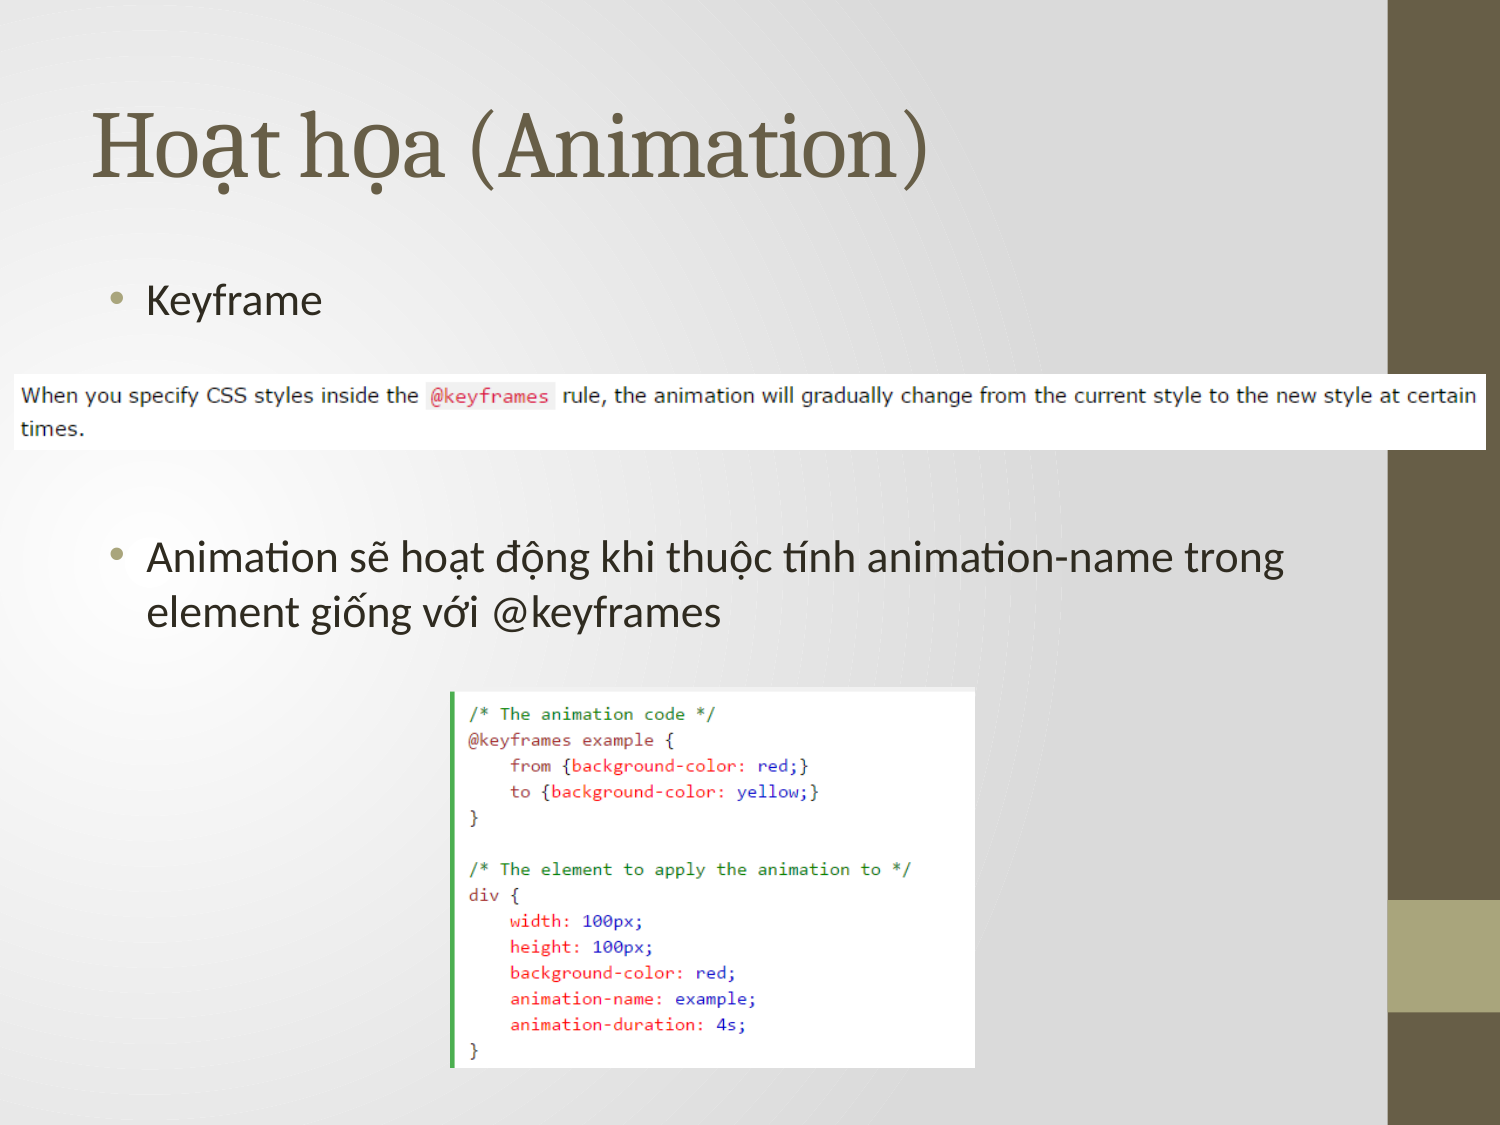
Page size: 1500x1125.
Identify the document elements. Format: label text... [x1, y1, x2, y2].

list Keyframe Animation sẽ hoạt động khi thuộc tính animation-name trong element giống với @keyframes [75, 457, 1325, 1050]
title Hoạt họa (Animation) [75, 45, 1325, 233]
picture [13, 374, 1487, 451]
picture [449, 686, 976, 1068]
list Keyframe Animation sẽ hoạt động khi thuộc tính animation-name trong element giống với @keyframes [75, 262, 1325, 367]
